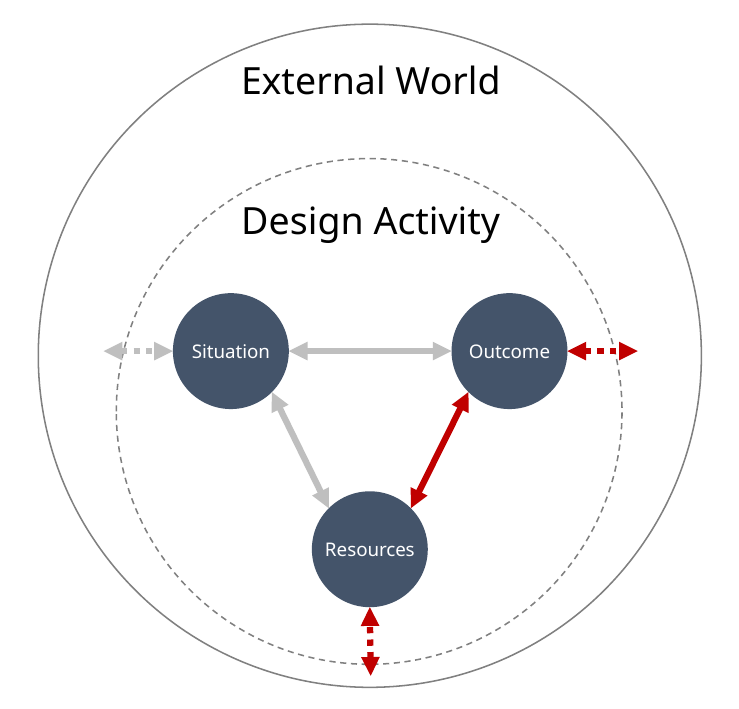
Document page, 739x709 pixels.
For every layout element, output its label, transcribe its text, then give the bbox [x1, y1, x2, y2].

text_box Design Activity [226, 189, 516, 250]
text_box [271, 392, 329, 509]
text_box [410, 392, 469, 509]
text_box External World [226, 49, 516, 110]
text_box [38, 57, 702, 688]
text_box [244, 24, 496, 49]
